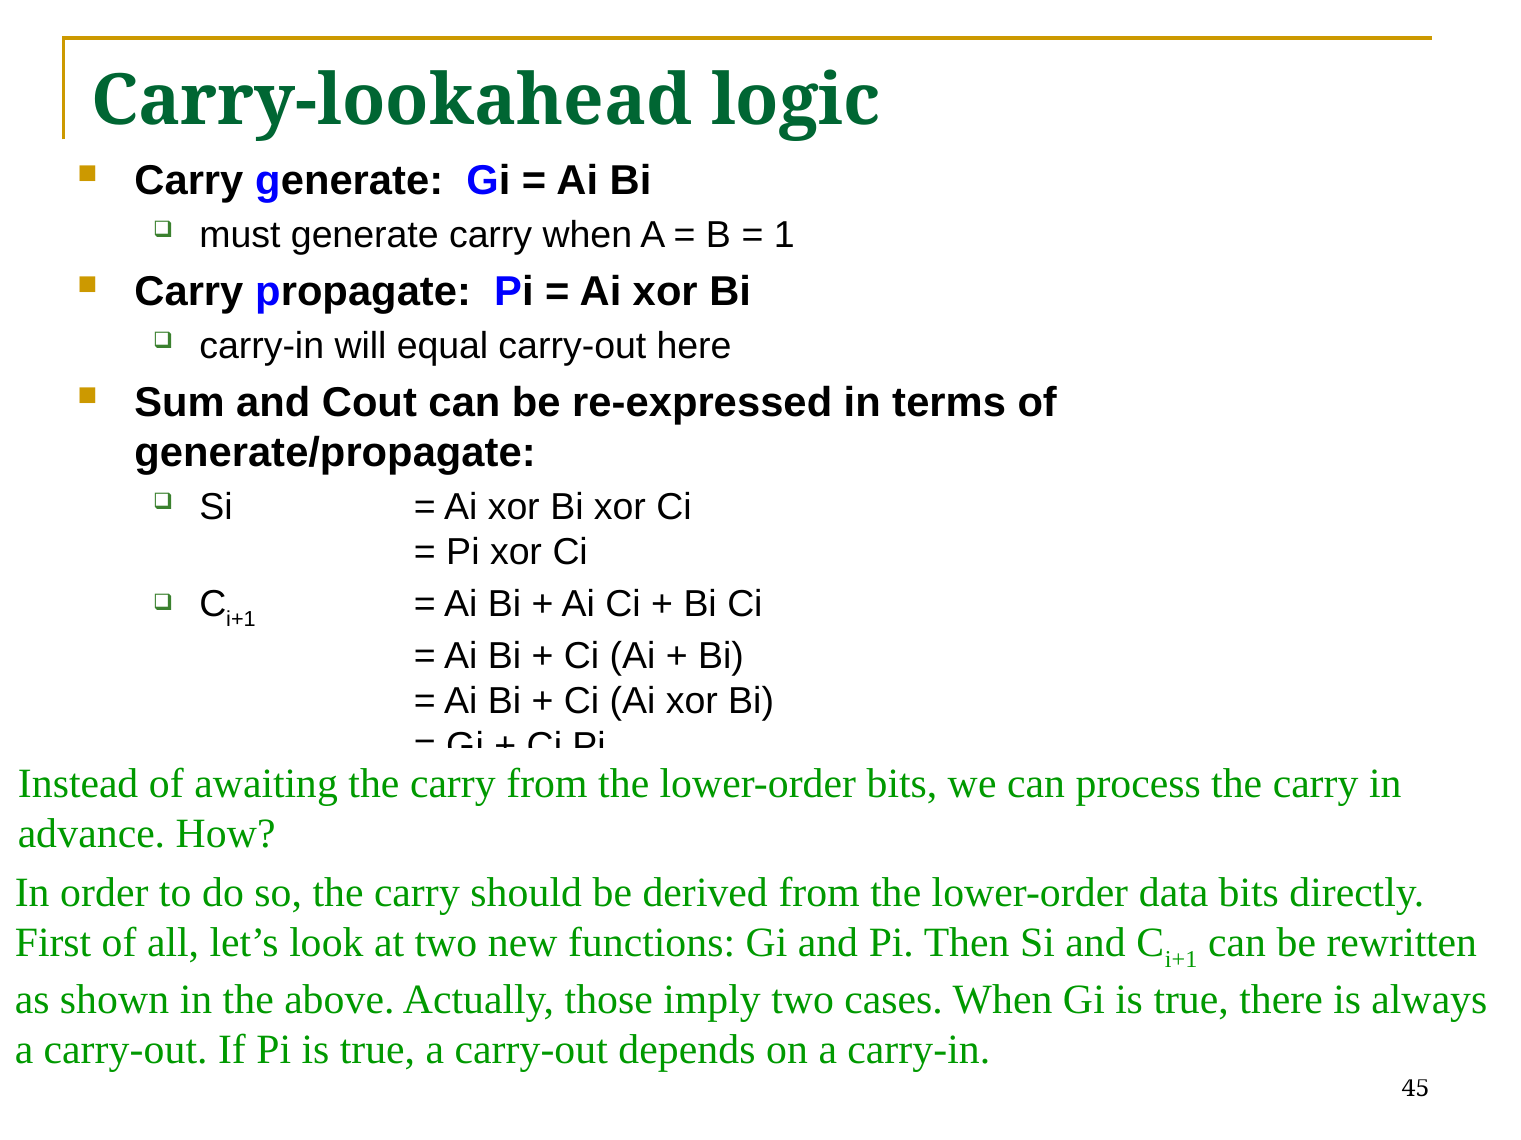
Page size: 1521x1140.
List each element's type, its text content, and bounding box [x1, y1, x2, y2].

list Carry generate: Gi = Ai Bi must generate carry when A = B = 1 Carry propagate: Pi = Ai xor Bi carry-in will equal carry-out here Sum and Cout can be re-expressed in terms of generate/propagate: Si = Ai xor Bi xor Ci = Pi xor Ci Ci+1 = Ai Bi + Ai Ci + Bi Ci = Ai Bi + Ci (Ai + Bi) = Ai Bi + Ci (Ai xor Bi) = Gi + Ci Pi [62, 145, 1486, 744]
text_box Instead of awaiting the carry from the lower-order bits, we can process the carry in advance. How? [3, 748, 1521, 863]
title Carry-lookahead logic [76, 46, 1445, 145]
slide_number 45 [1089, 1080, 1445, 1114]
text_box In order to do so, the carry should be derived from the lower-order data bits directly. First of all, let’s look at two new functions: Gi and Pi. Then Si and Ci+1 can be rewritten as shown in the above. Actually, those imply two cases. When Gi is true, there is always a carry-out. If Pi is true, a carry-out depends on a carry-in. [0, 857, 1518, 1080]
